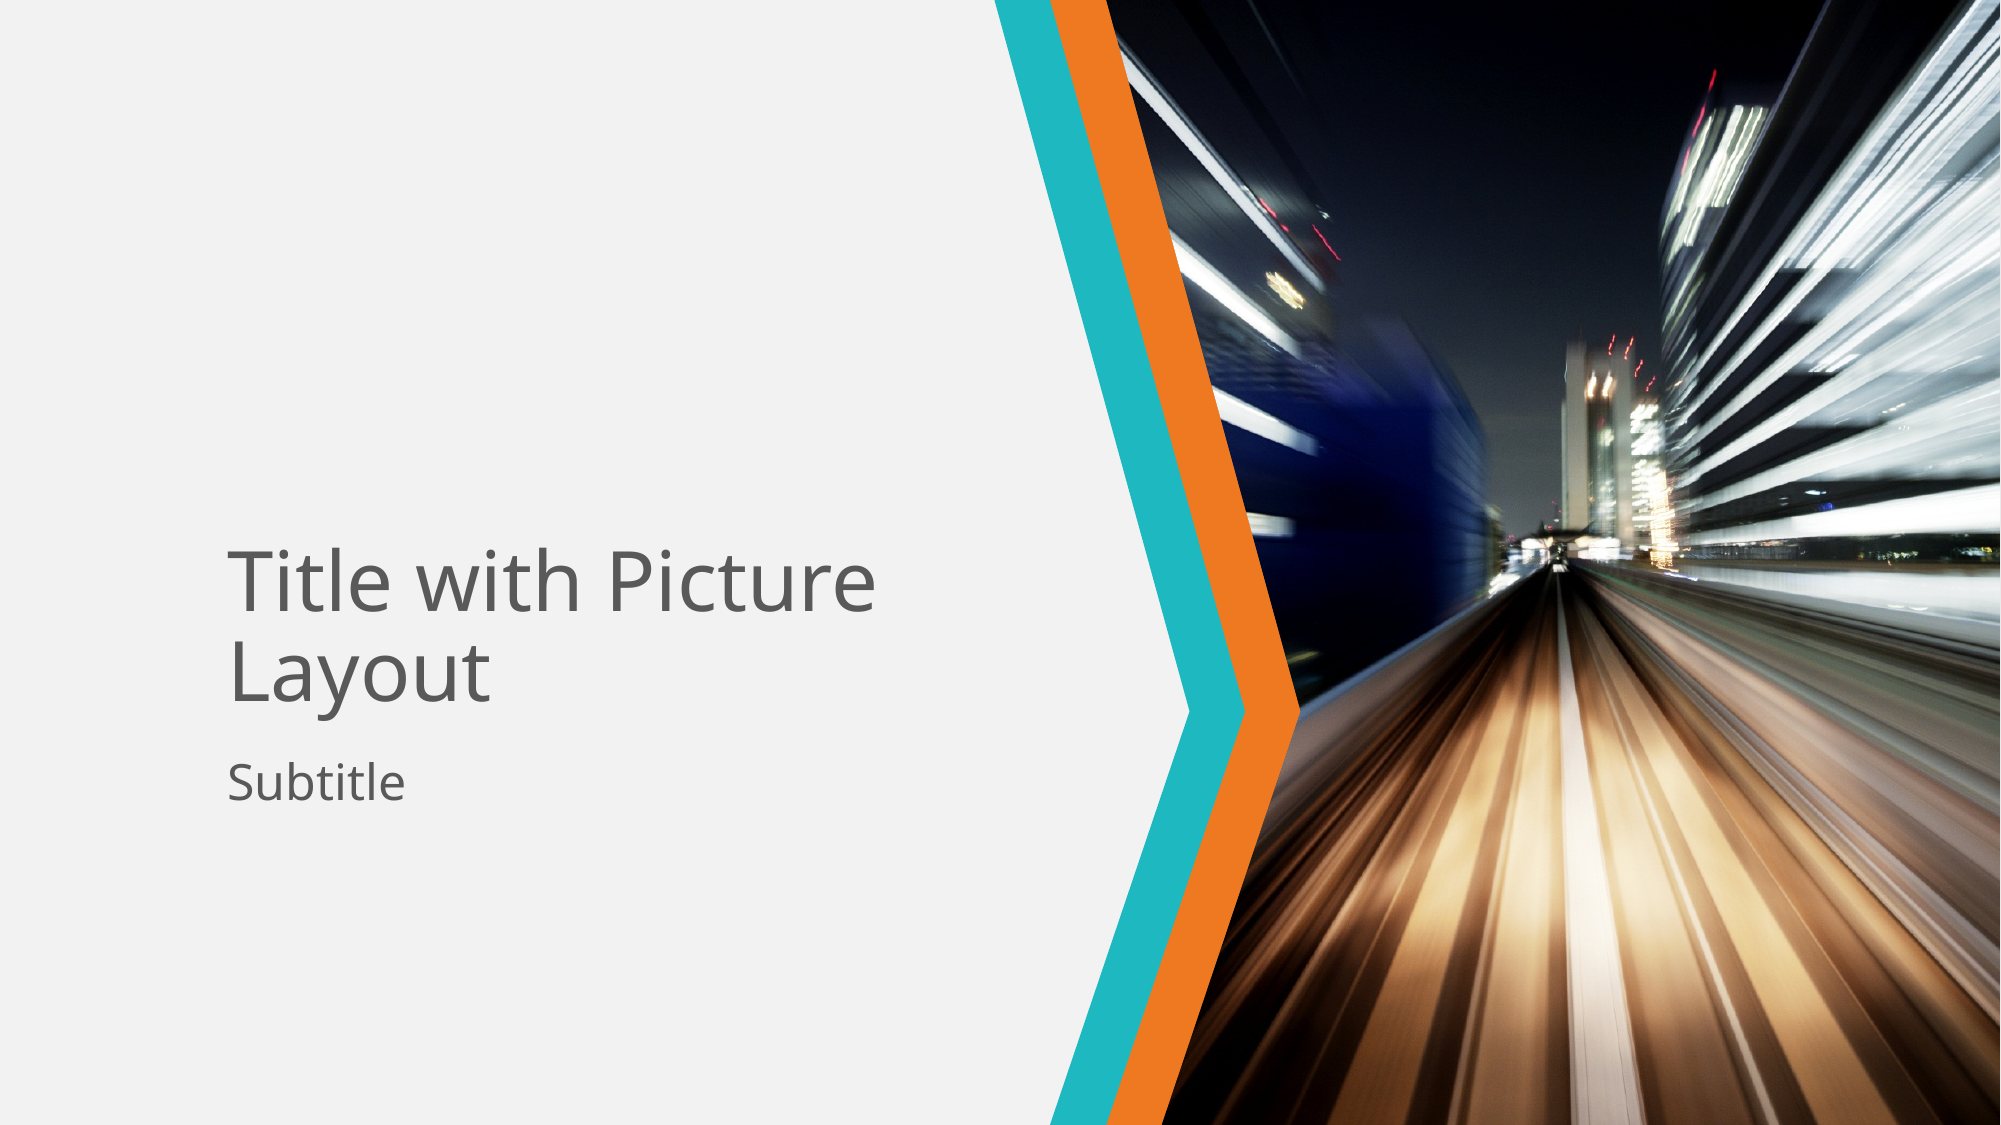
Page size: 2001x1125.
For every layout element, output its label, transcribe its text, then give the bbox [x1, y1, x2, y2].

title Title with Picture Layout [212, 307, 1053, 728]
subtitle Subtitle [212, 750, 1053, 1013]
picture [1106, 0, 2000, 1125]
